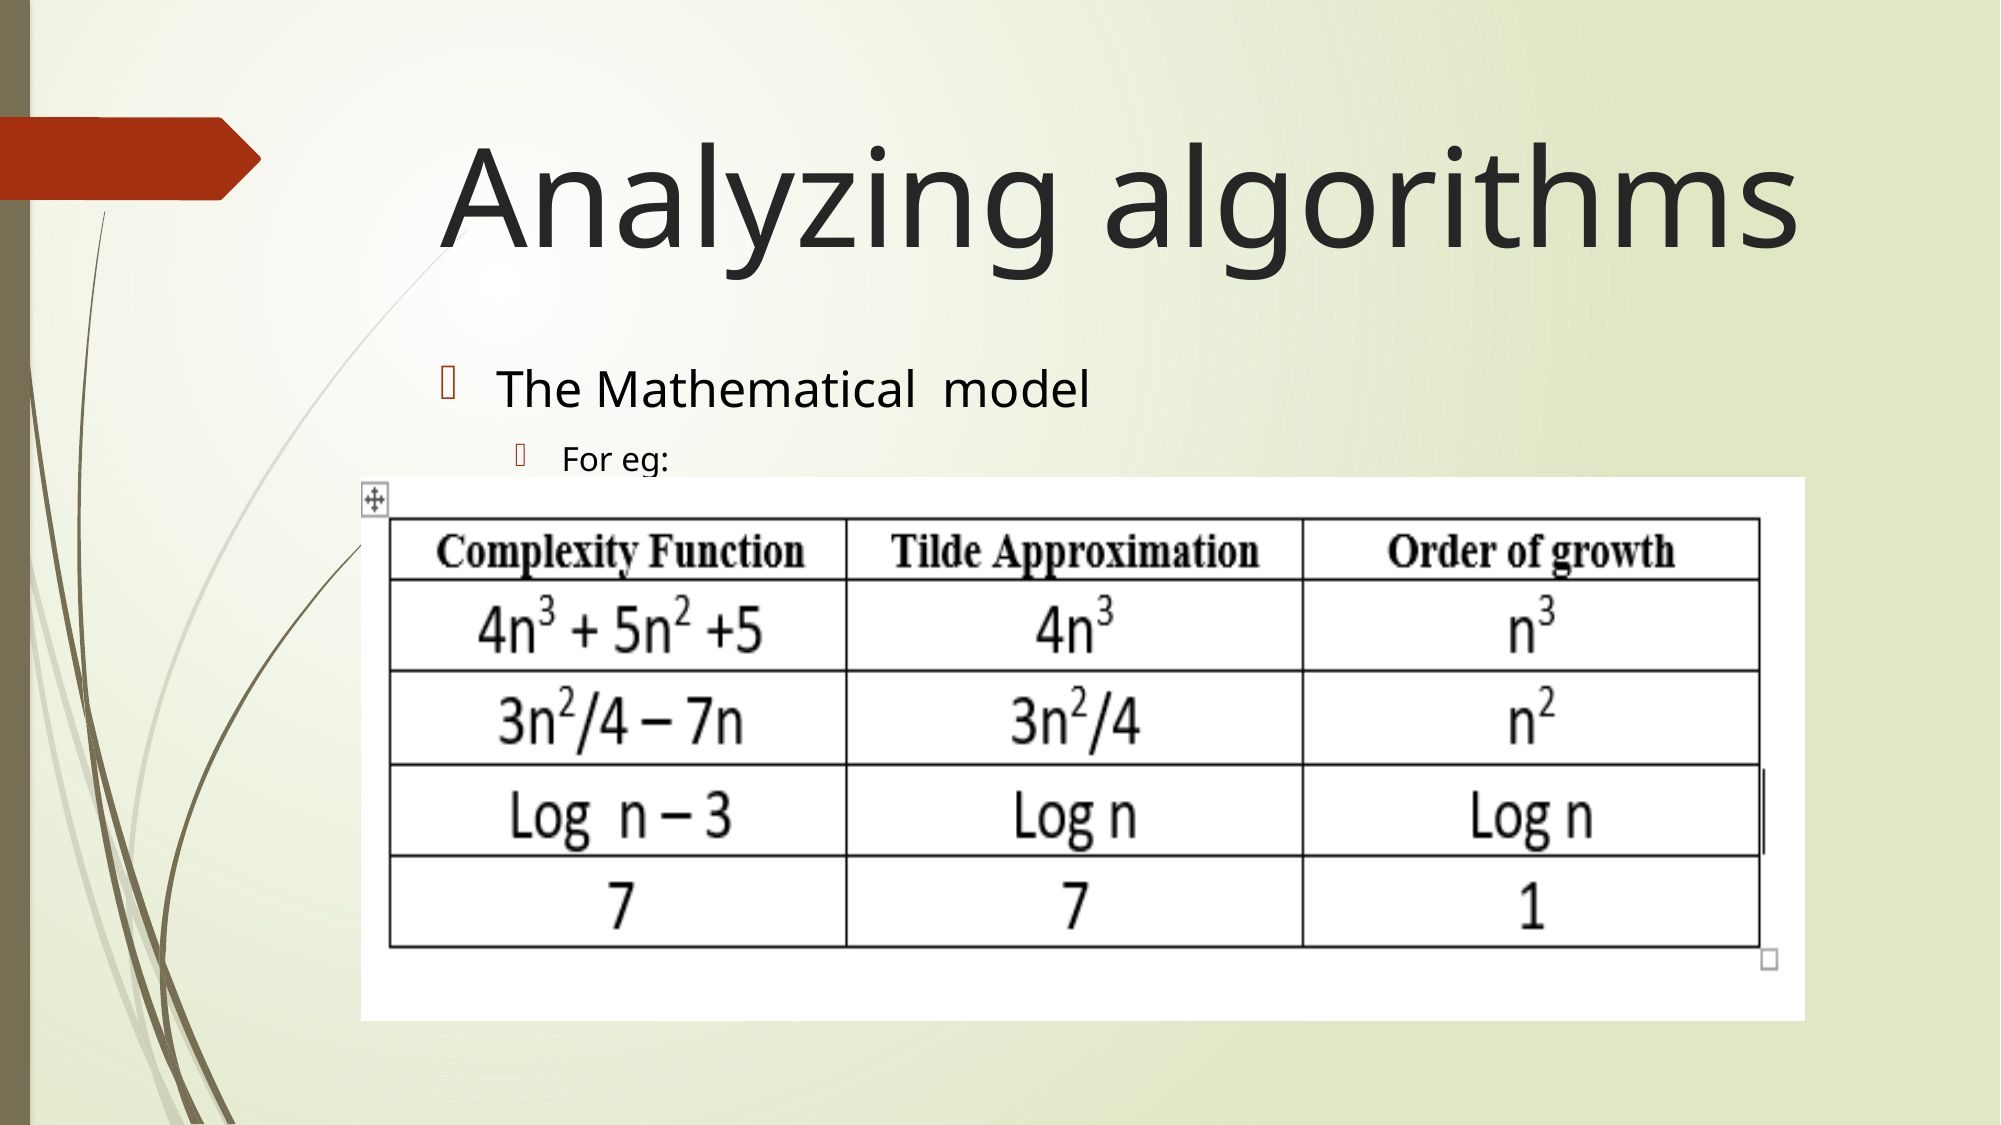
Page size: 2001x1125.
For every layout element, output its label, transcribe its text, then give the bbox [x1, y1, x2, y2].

title Analyzing algorithms [425, 102, 1888, 313]
list The Mathematical model For eg: [424, 350, 1888, 970]
picture [360, 477, 1805, 1021]
